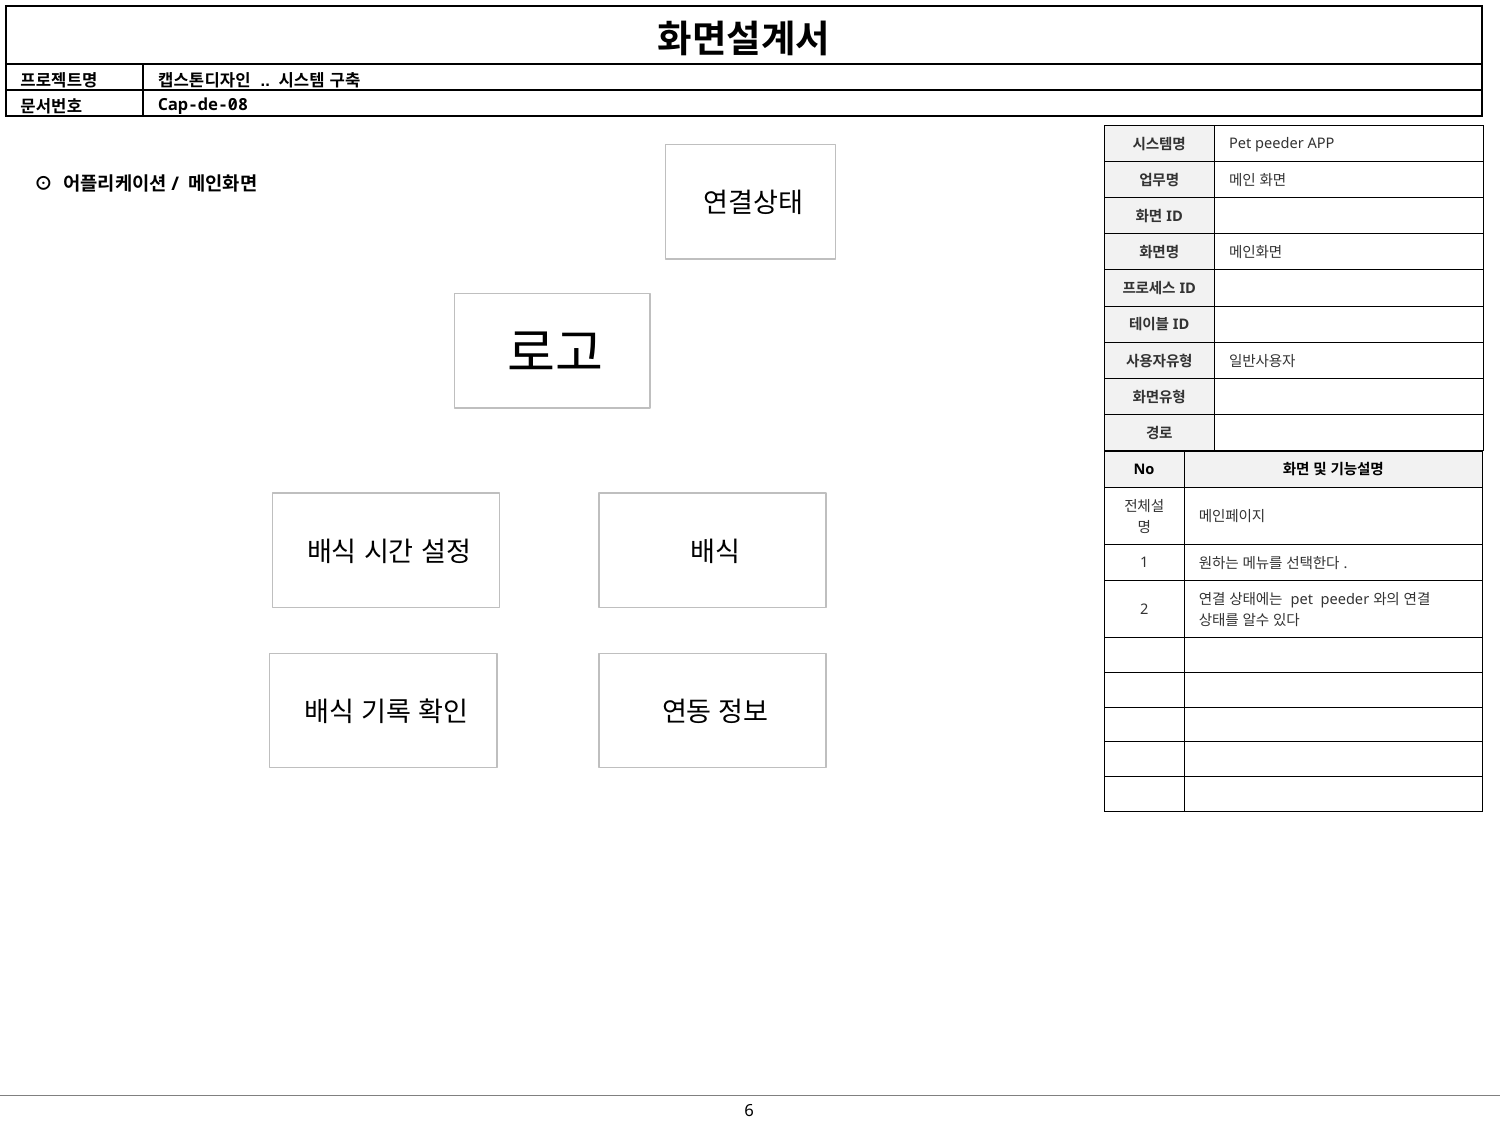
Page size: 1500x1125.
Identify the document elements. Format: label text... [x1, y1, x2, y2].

table_cell [1185, 673, 1482, 707]
table_header Pet peeder APP [1215, 126, 1483, 161]
text_box 배식 [598, 493, 827, 608]
table_cell [1215, 198, 1483, 233]
table_cell [1105, 777, 1184, 811]
table_cell 메인화면 [1215, 234, 1483, 269]
table_cell 일반사용자 [1215, 343, 1483, 378]
text_box 로고 [454, 293, 650, 408]
table_cell 화면명 [1105, 234, 1214, 269]
table_cell 경로 [1105, 415, 1214, 450]
table_header No [1105, 452, 1184, 487]
table_cell [1185, 638, 1482, 672]
table_cell [1215, 415, 1483, 450]
table_cell 화면유형 [1105, 379, 1214, 414]
table_cell 업무명 [1105, 162, 1214, 197]
table_cell 2 [1105, 581, 1184, 637]
text_box 배식 시간 설정 [272, 493, 500, 608]
table_header 시스템명 [1105, 126, 1214, 161]
table_cell 사용자유형 [1105, 343, 1214, 378]
table_cell [1105, 673, 1184, 707]
table_cell [1215, 307, 1483, 342]
table_cell 연결 상태에는 pet peeder와의 연결 상태를 알수 있다 [1185, 581, 1482, 637]
text_box 연동 정보 [598, 653, 827, 768]
text_box ⊙ 어플리케이션/ 메인화면 [20, 164, 273, 202]
table_cell [1105, 742, 1184, 776]
text_box 배식 기록 확인 [269, 653, 497, 768]
table_cell [1185, 777, 1482, 811]
table_cell 메인 화면 [1215, 162, 1483, 197]
table_cell [1105, 708, 1184, 741]
table_cell [1215, 379, 1483, 414]
table_header 화면 및 기능설명 [1185, 452, 1482, 487]
table_cell 메인페이지 [1185, 488, 1482, 544]
table_cell 프로세스ID [1105, 270, 1214, 306]
table_cell [1185, 742, 1482, 776]
table_cell [1105, 638, 1184, 672]
table_cell [1185, 708, 1482, 741]
text_box 연결상태 [665, 144, 836, 259]
table_cell 1 [1105, 545, 1184, 580]
table_cell 화면ID [1105, 198, 1214, 233]
table_cell 테이블ID [1105, 307, 1214, 342]
table_cell [1215, 270, 1483, 306]
table_cell 전체설명 [1105, 488, 1184, 544]
table_cell 원하는 메뉴를 선택한다. [1185, 545, 1482, 580]
